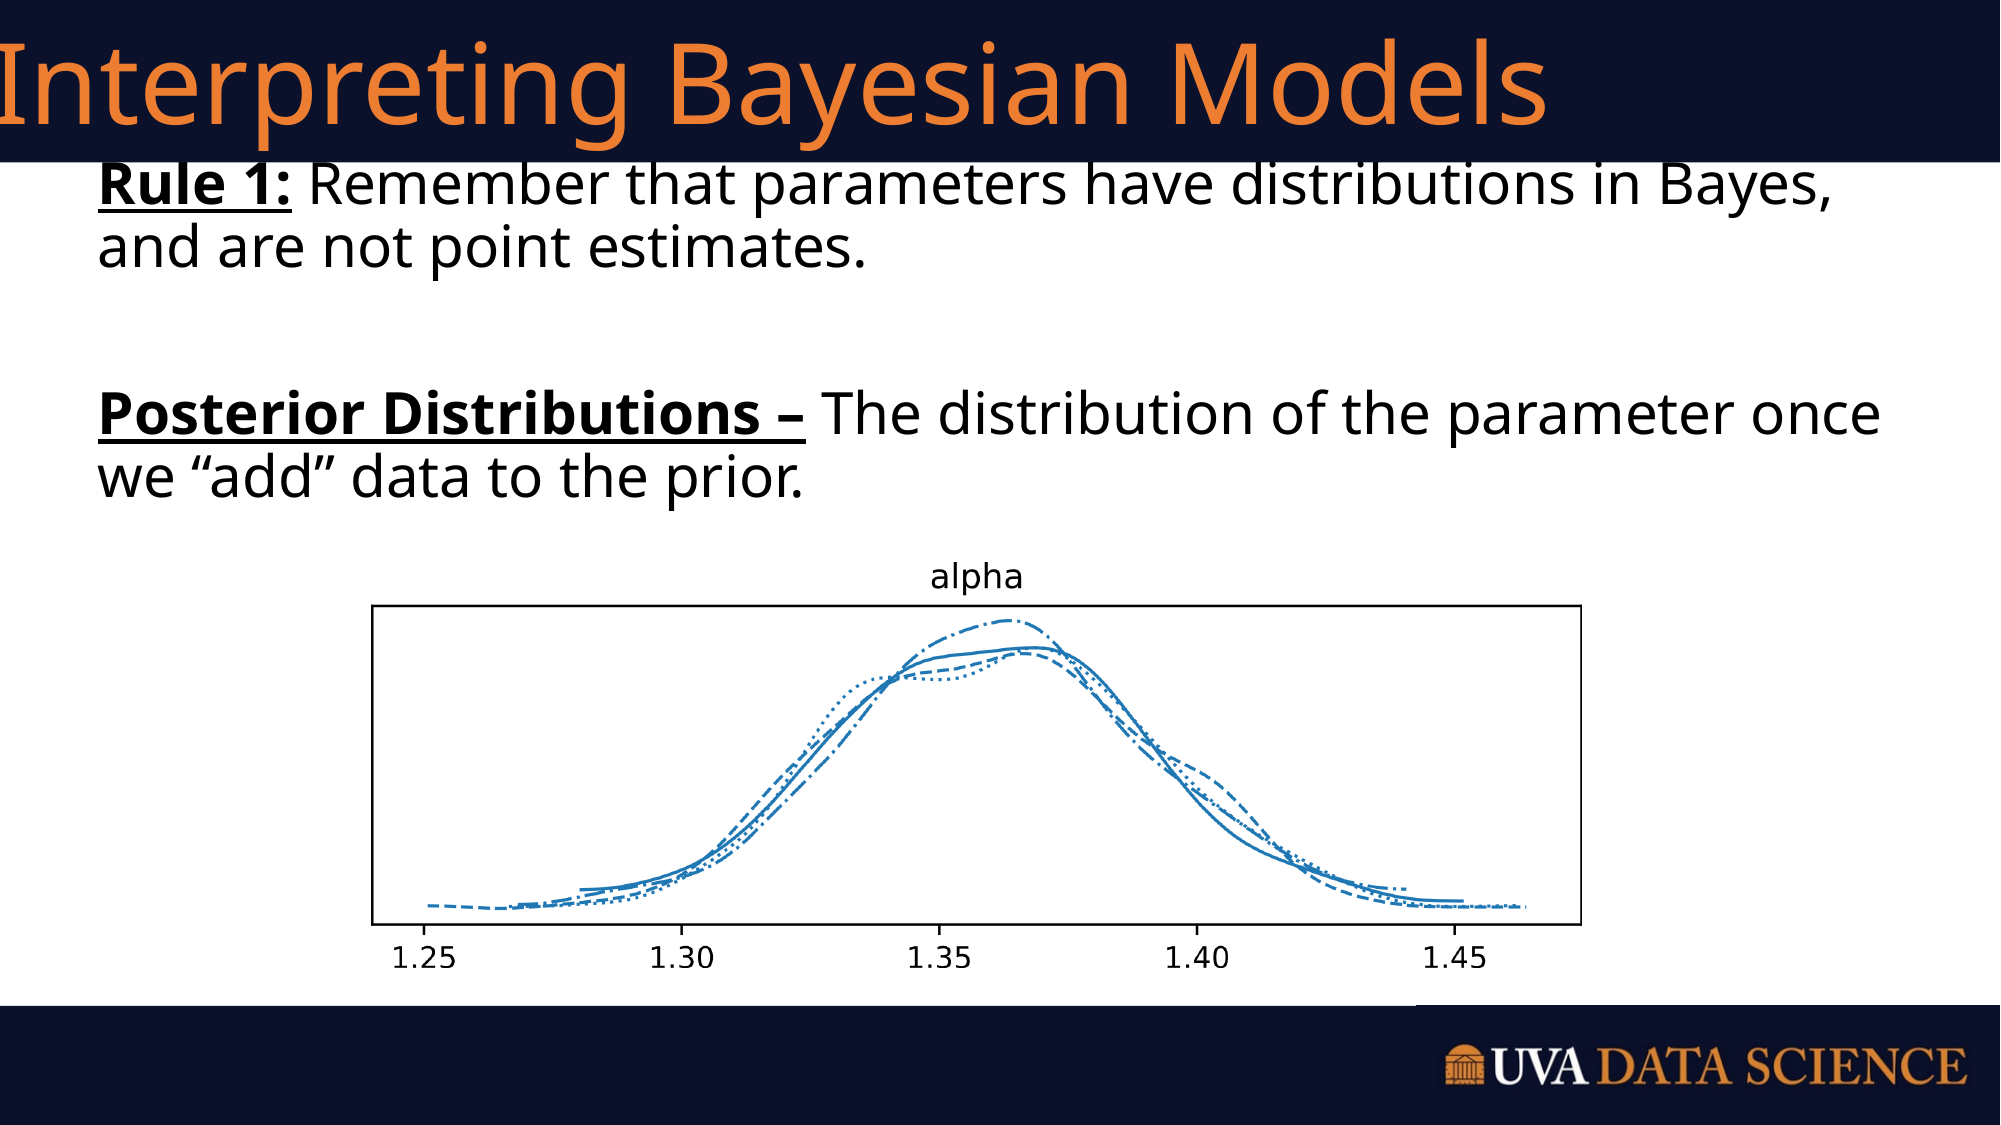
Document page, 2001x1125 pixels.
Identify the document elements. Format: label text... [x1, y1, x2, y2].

list Rule 1: Remember that parameters have distributions in Bayes, and are not point estimates. Posterior Distributions – The distribution of the parameter once we “add” data to the prior. [82, 164, 1933, 926]
picture [371, 562, 1582, 968]
picture [1416, 1005, 2000, 1125]
text_box Interpreting Bayesian Models [0, 4, 1567, 155]
text_box [0, 0, 2000, 164]
text_box [0, 1005, 1415, 1125]
